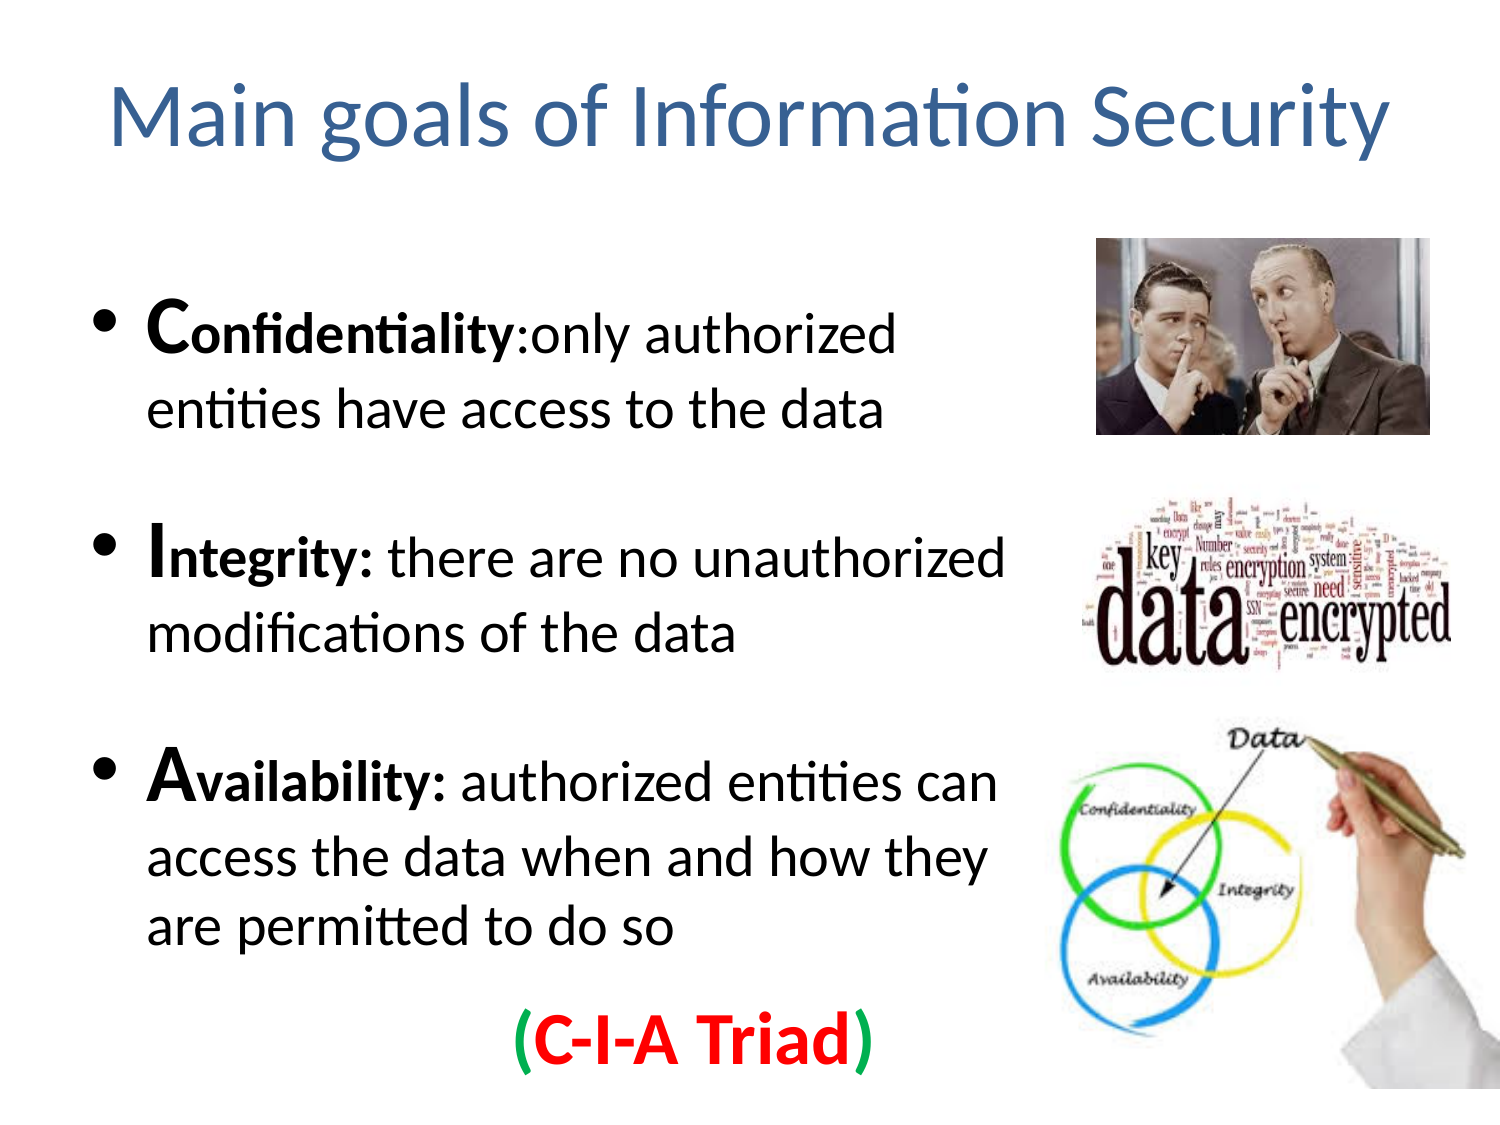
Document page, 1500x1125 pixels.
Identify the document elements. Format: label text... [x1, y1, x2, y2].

text_box (C-I-A Triad) [399, 982, 988, 1088]
title Main goals of Information Security [75, 45, 1425, 175]
list Confidentiality:only authorized entities have access to the data Integrity: there are no unauthorized modifications of the data Availability: authorized entities can access the data when and how they are permitted to do so [75, 262, 1071, 1005]
picture [1012, 237, 1500, 1089]
